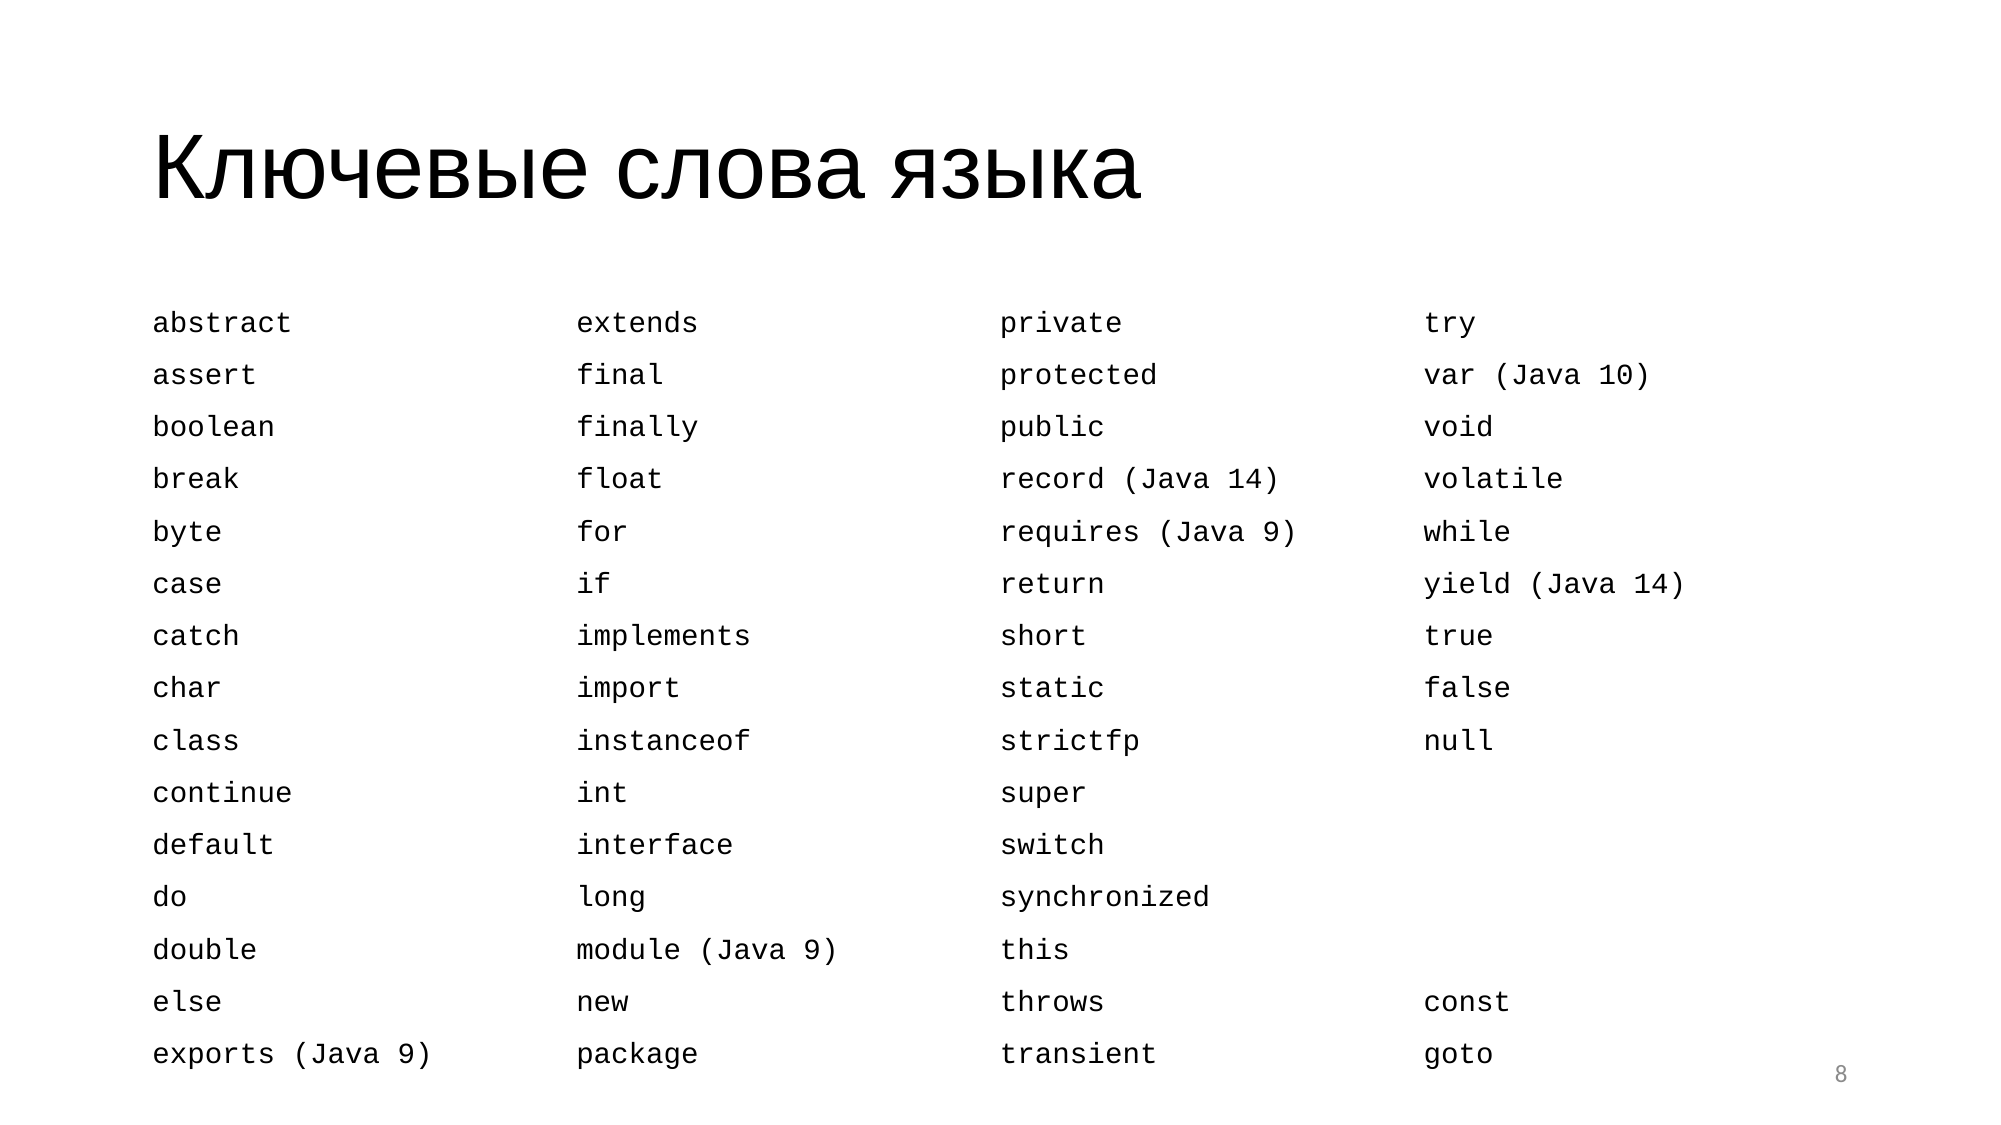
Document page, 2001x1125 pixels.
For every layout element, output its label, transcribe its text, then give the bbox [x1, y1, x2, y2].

title Ключевые слова языка [137, 59, 1863, 278]
slide_number 8 [1412, 1042, 1863, 1103]
list abstract assert boolean break byte case catch char class continue default do double else exports (Java 9) extends final finally float for if implements import instanceof int interface long module (Java 9) new package private protected public record (Java 14) requires (Java 9) return short static strictfp super switch synchronized this throws transient try var (Java 10) void volatile while yield (Java 14) true false null const goto [137, 299, 1863, 1014]
